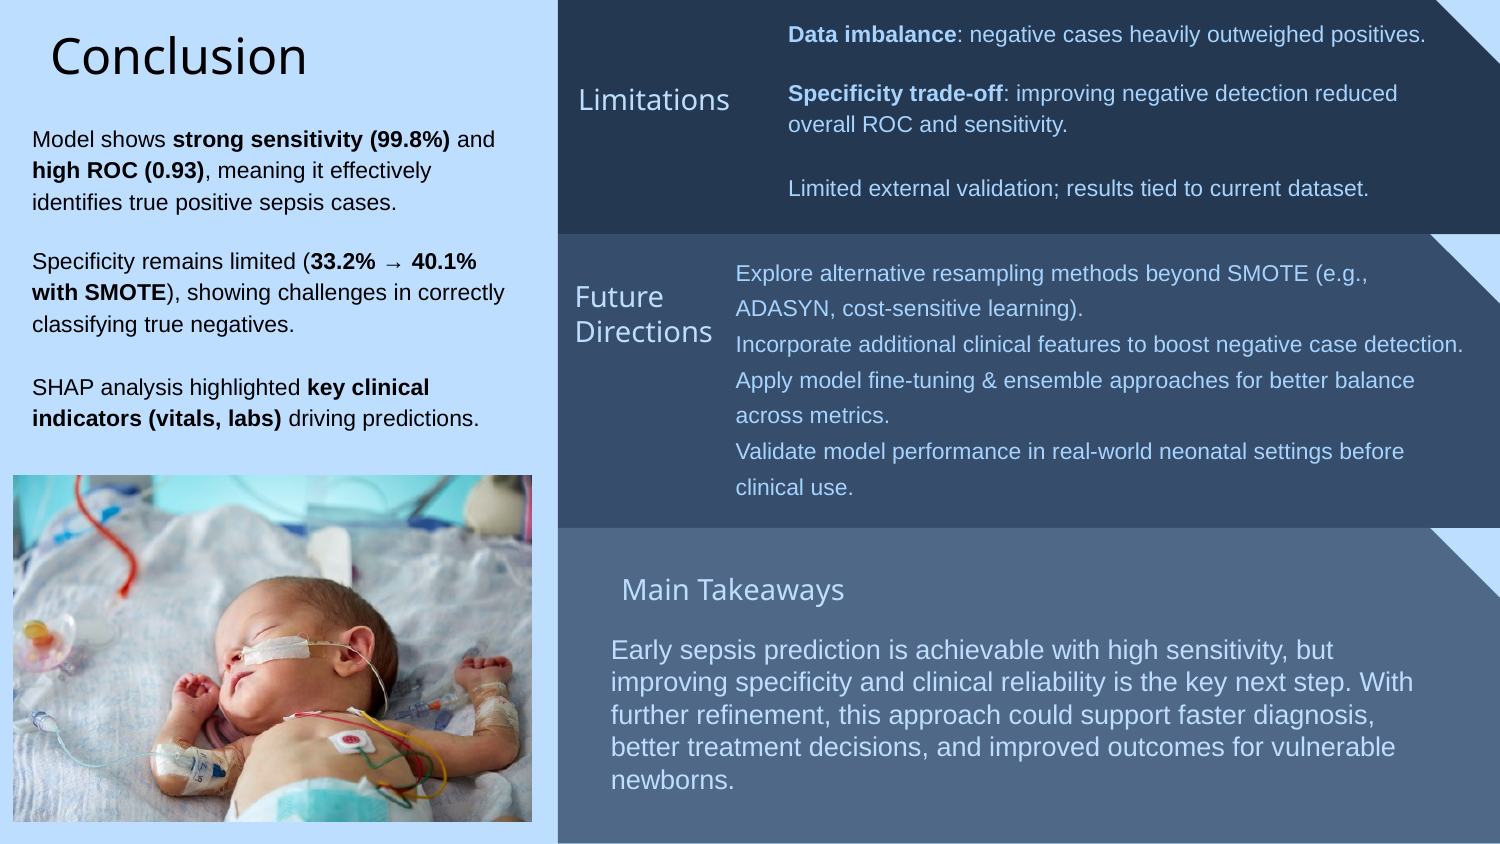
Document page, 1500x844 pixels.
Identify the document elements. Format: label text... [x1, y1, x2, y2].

picture [13, 475, 532, 822]
subtitle Future Directions [574, 277, 730, 484]
title Conclusion [50, 31, 496, 90]
subtitle Model shows strong sensitivity (99.8%) and high ROC (0.93), meaning it effectively identifies true positive sepsis cases. Specificity remains limited (33.2% → 40.1% with SMOTE), showing challenges in correctly classifying true negatives. SHAP analysis highlighted key clinical indicators (vitals, labs) driving predictions. [32, 120, 537, 445]
text_box Main Takeaways [606, 556, 894, 631]
text_box Early sepsis prediction is achievable with high sensitivity, but improving specificity and clinical reliability is the key next step. With further refinement, this approach could support faster diagnosis, better treatment decisions, and improved outcomes for vulnerable newborns. [610, 622, 1443, 805]
subtitle Explore alternative resampling methods beyond SMOTE (e.g., ADASYN, cost-sensitive learning). Incorporate additional clinical features to boost negative case detection. Apply model fine-tuning & ensemble approaches for better balance across metrics. Validate model performance in real-world neonatal settings before clinical use. [735, 249, 1487, 510]
subtitle Limitations [578, 80, 754, 156]
subtitle Data imbalance: negative cases heavily outweighed positives. Specificity trade-off: improving negative detection reduced overall ROC and sensitivity. Limited external validation; results tied to current dataset. [788, 15, 1487, 221]
